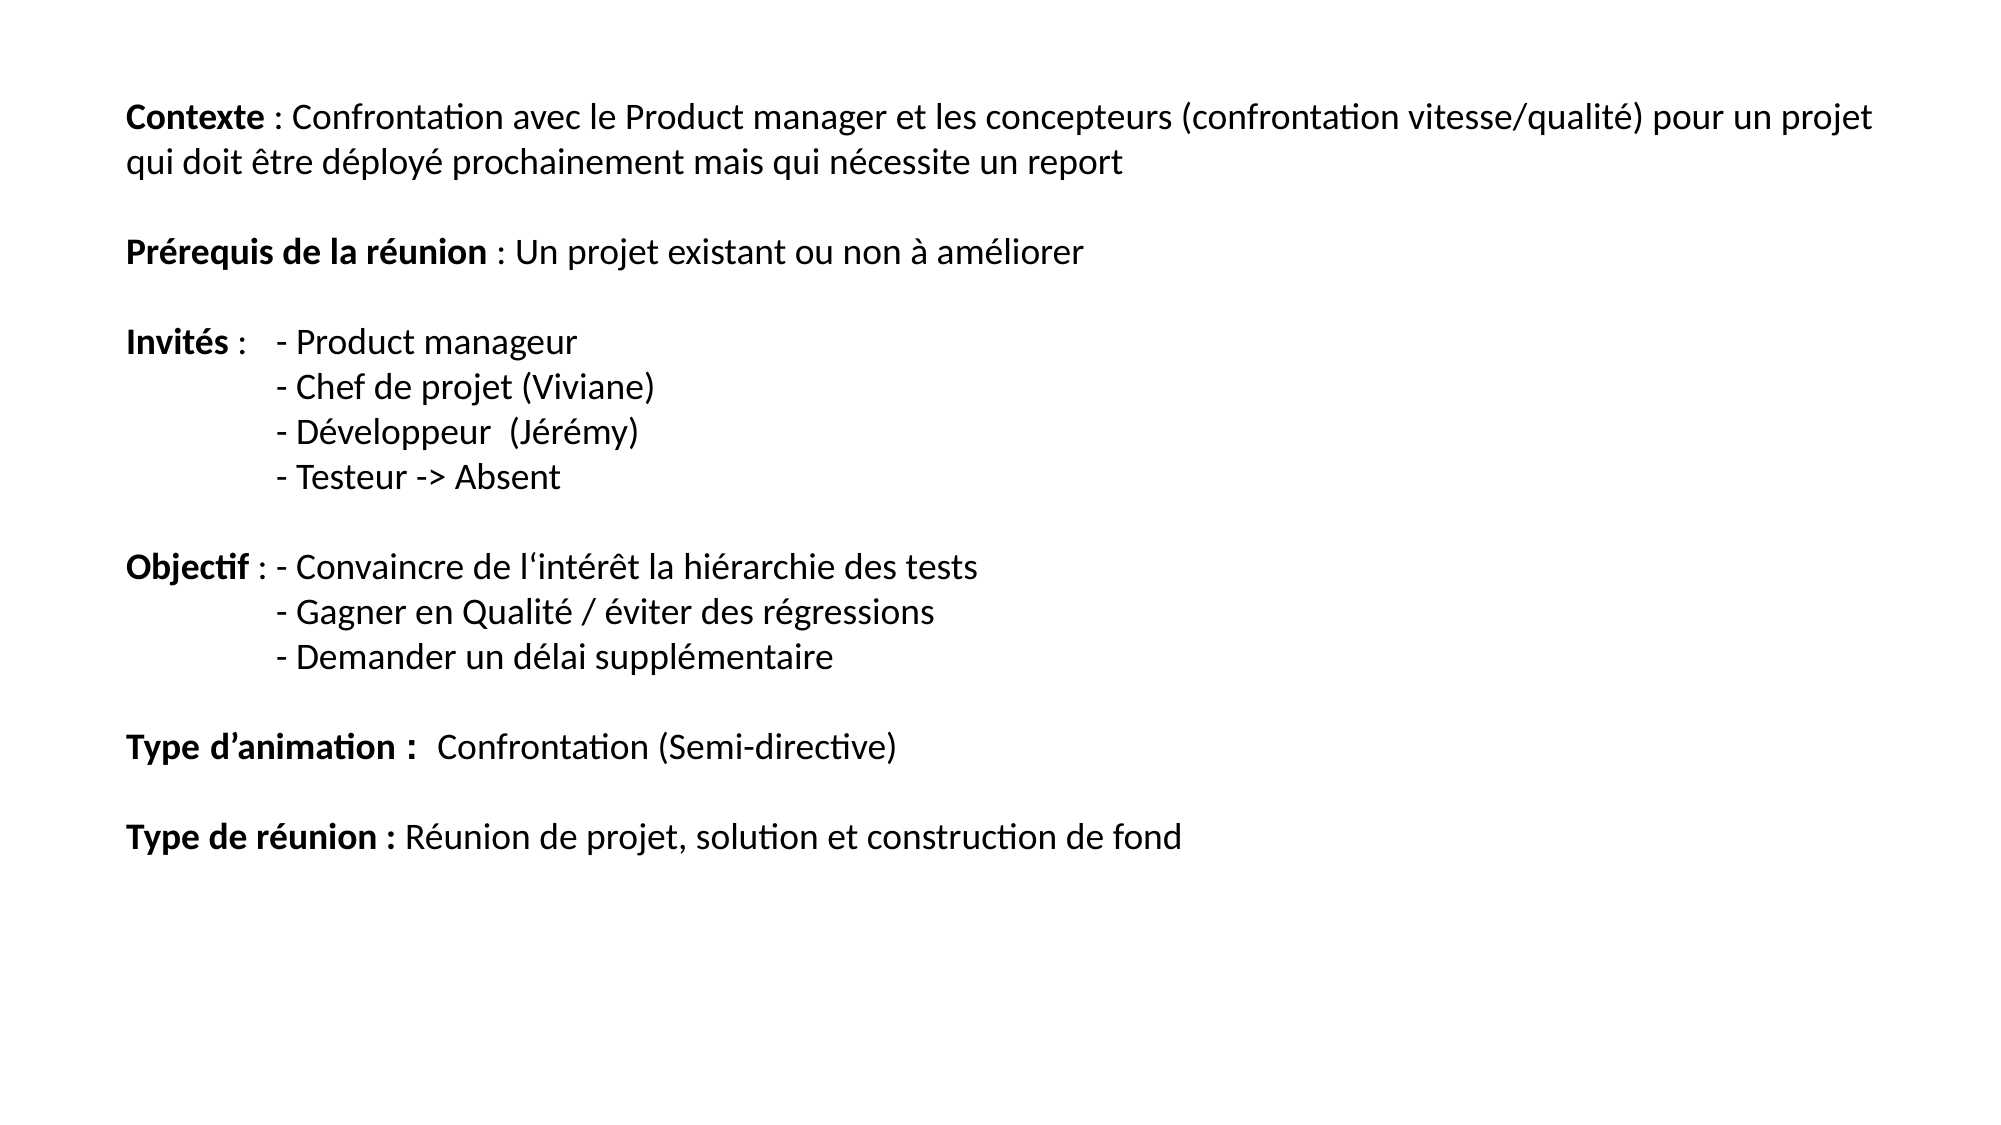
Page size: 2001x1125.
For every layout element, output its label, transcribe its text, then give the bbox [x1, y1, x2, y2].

text_box Contexte : Confrontation avec le Product manager et les concepteurs (confrontation vitesse/qualité) pour un projet qui doit être déployé prochainement mais qui nécessite un report Prérequis de la réunion : Un projet existant ou non à améliorer Invités : - Product manageur - Chef de projet (Viviane) - Développeur (Jérémy) - Testeur -> Absent Objectif : - Convaincre de l‘intérêt la hiérarchie des tests - Gagner en Qualité / éviter des régressions - Demander un délai supplémentaire Type d’animation : Confrontation (Semi-directive) Type de réunion : Réunion de projet, solution et construction de fond [111, 84, 1916, 910]
